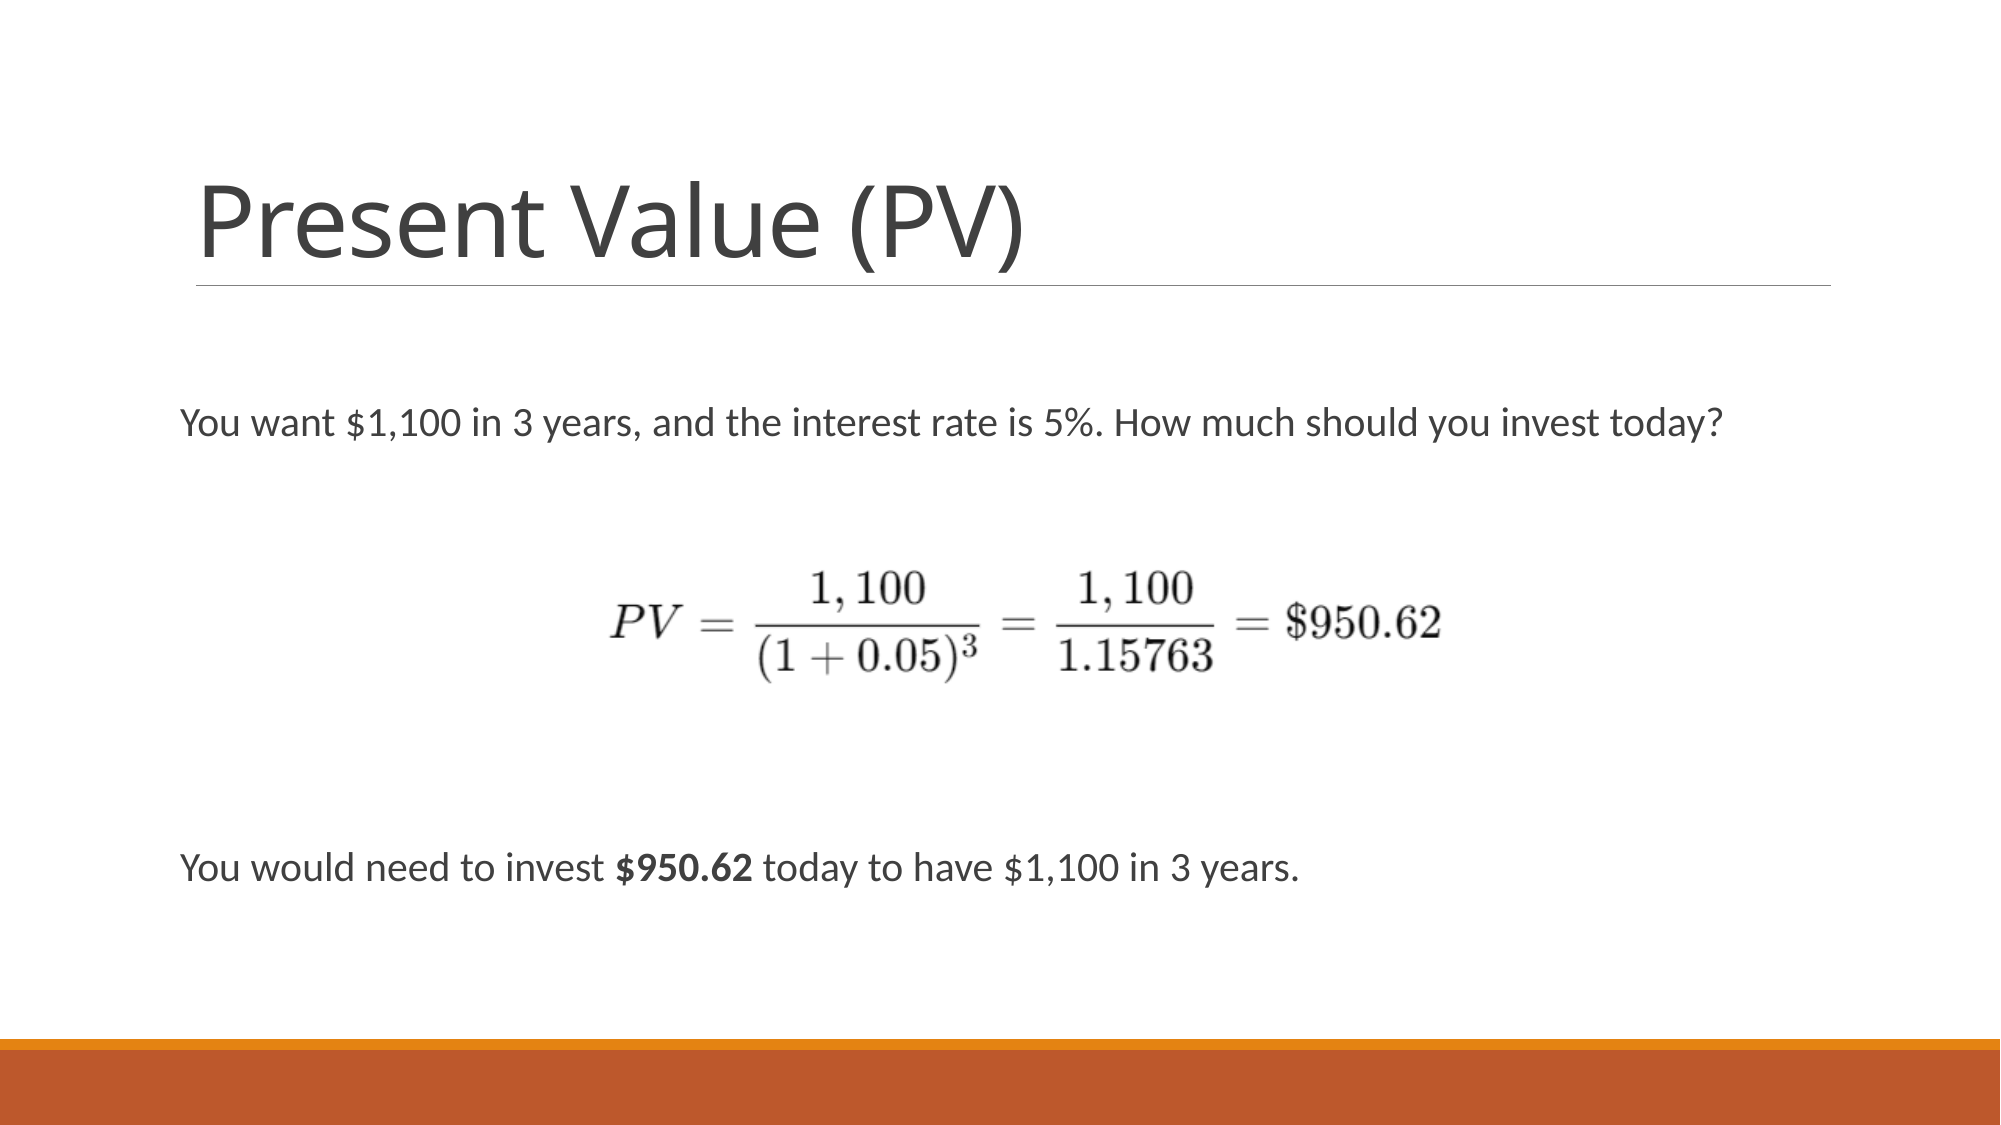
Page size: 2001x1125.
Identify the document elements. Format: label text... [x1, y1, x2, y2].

title Present Value (PV) [180, 47, 1830, 285]
picture [518, 536, 1532, 730]
list You want $1,100 in 3 years, and the interest rate is 5%. How much should you invest today? You would need to invest $950.62 today to have $1,100 in 3 years. [180, 302, 1830, 963]
